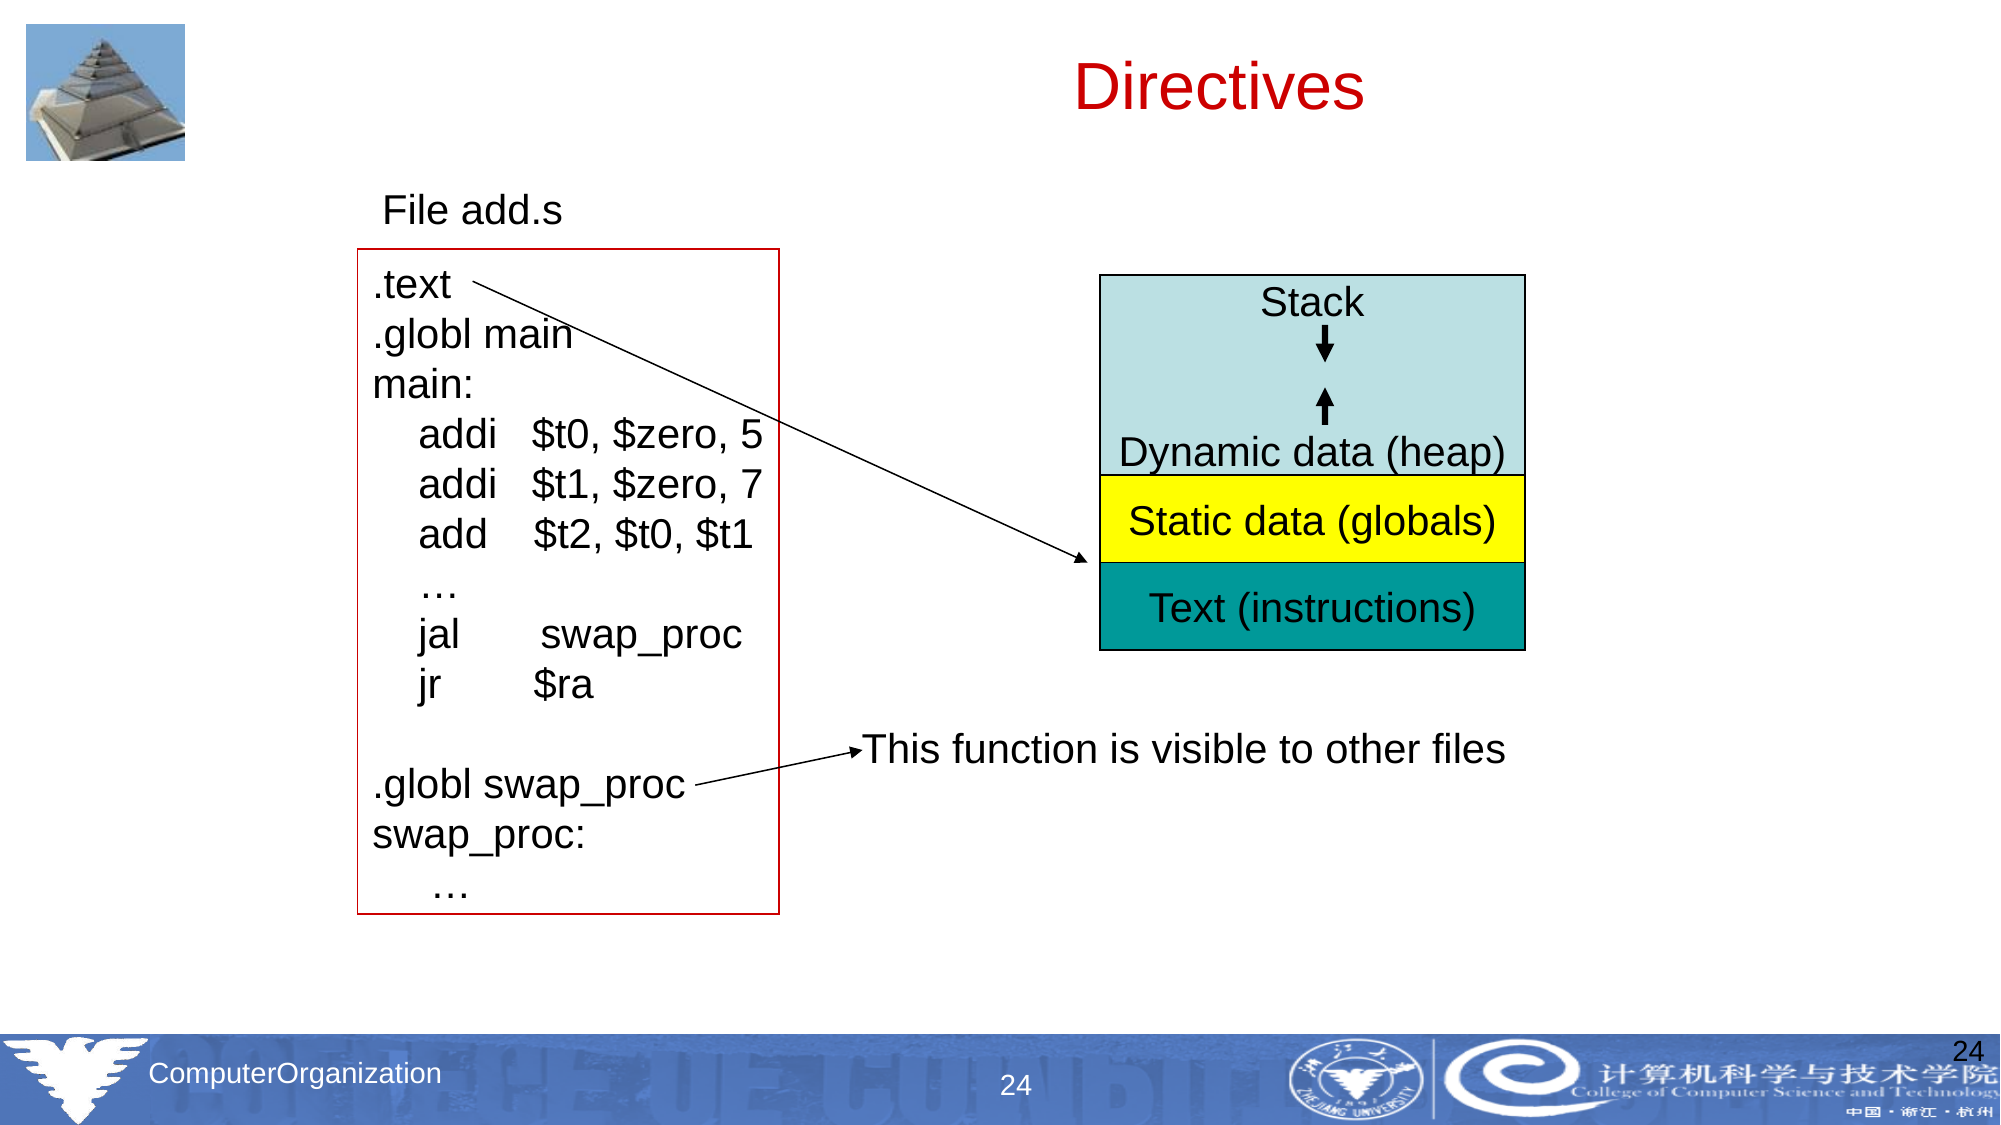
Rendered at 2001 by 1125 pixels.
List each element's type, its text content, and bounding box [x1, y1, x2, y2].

text_box [472, 281, 1088, 563]
text_box This function is visible to other files [846, 714, 1522, 780]
text_box [1318, 324, 1332, 363]
text_box Directives [1058, 35, 1382, 130]
text_box [1318, 387, 1332, 425]
picture [26, 24, 185, 161]
slide_number 24 [1687, 1024, 2000, 1101]
picture [0, 1034, 2000, 1125]
text_box Static data (globals) [1100, 474, 1525, 562]
text_box File add.s [367, 175, 578, 241]
text_box .text .globl main main: addi $t0, $zero, 5 addi $t1, $zero, 7 add $t2, $t0, $t1 … jal swap_proc jr $ra .globl swap_proc swap_proc: … [357, 248, 779, 914]
text_box Stack Dynamic data (heap) [1100, 275, 1525, 474]
text_box Text (instructions) [1100, 562, 1525, 650]
